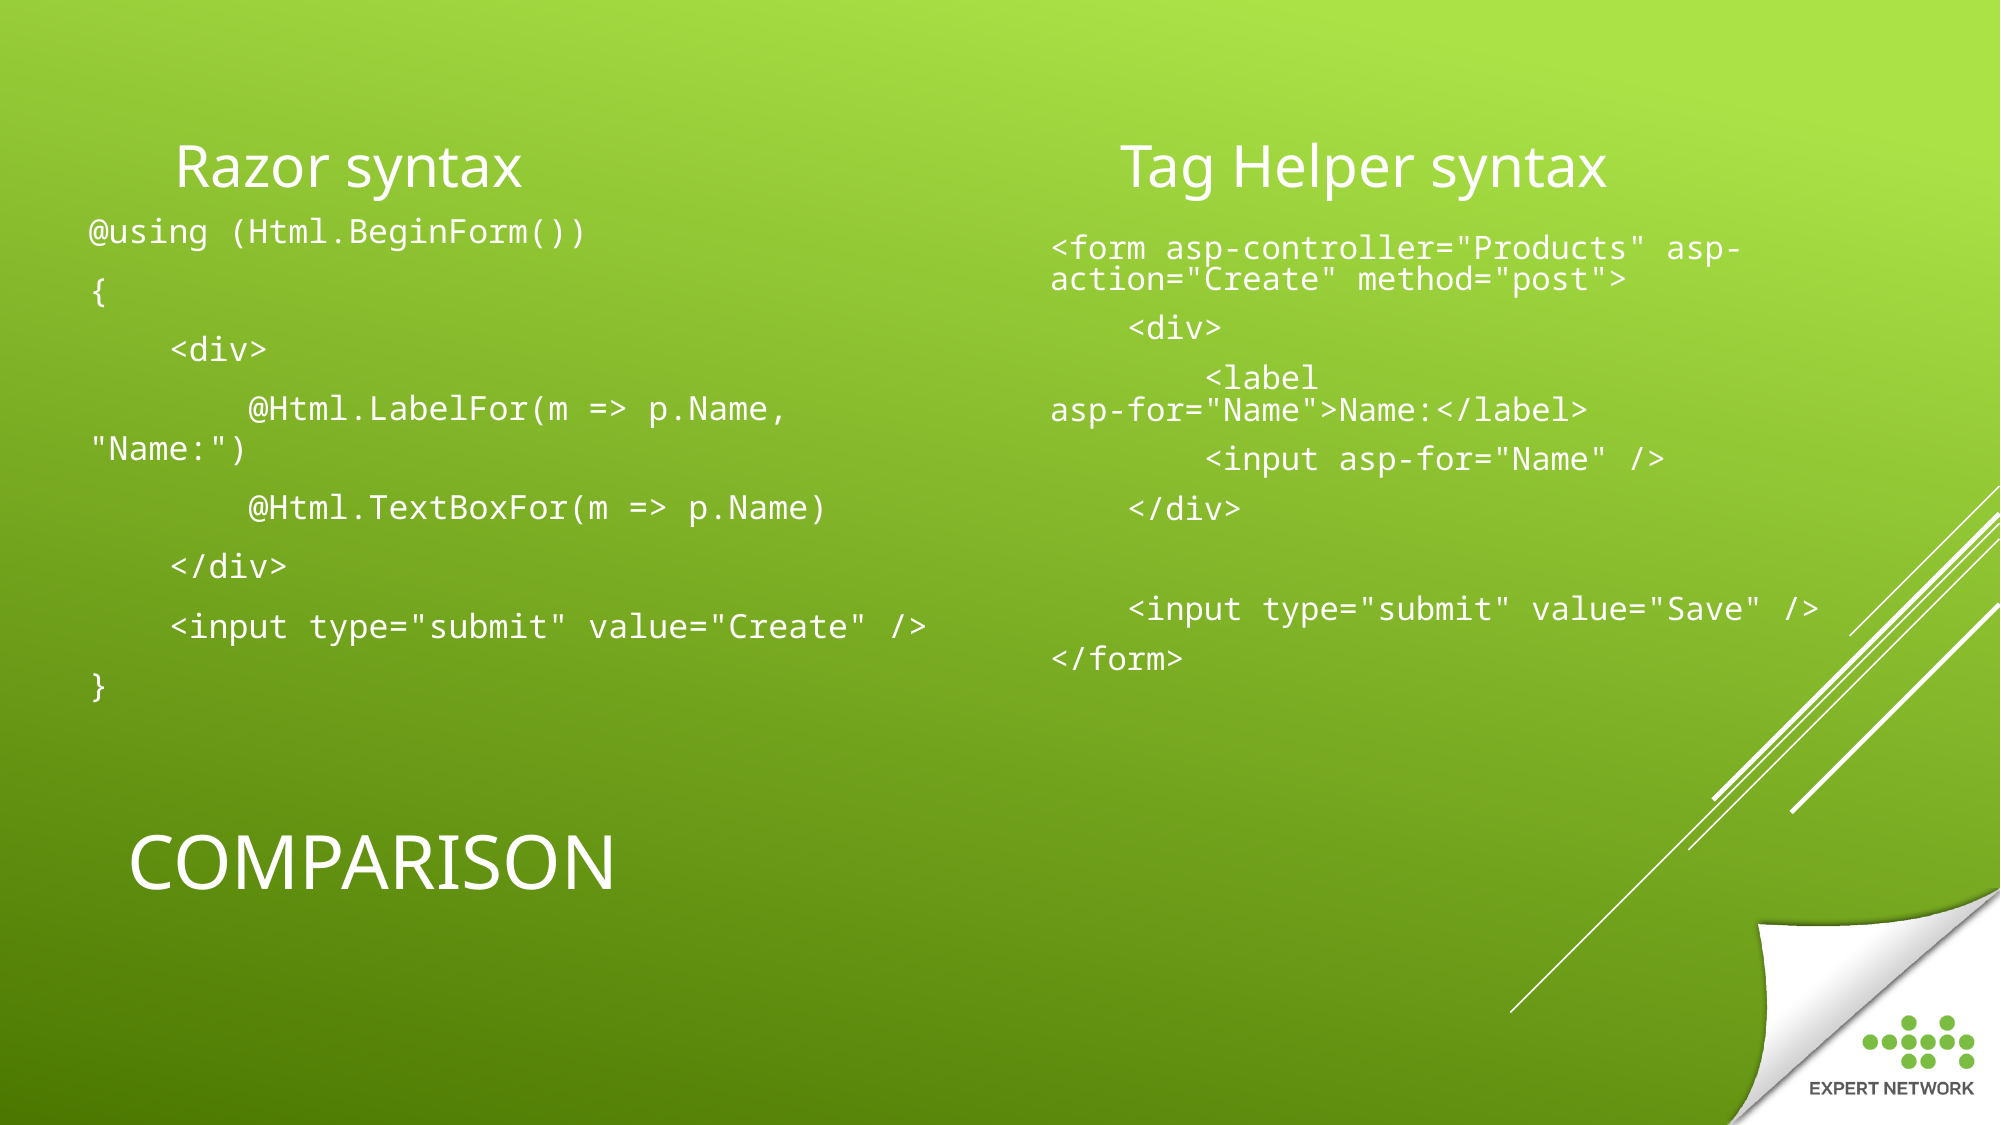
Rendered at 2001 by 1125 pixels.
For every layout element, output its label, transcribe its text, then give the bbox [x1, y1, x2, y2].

list <form asp-controller="Products" asp-action="Create" method="post"> <div> <label asp-for="Name">Name:</label> <input asp-for="Name" /> </div> <input type="submit" value="Save" /> </form> [1034, 207, 1870, 705]
list @using (Html.BeginForm()) { <div> @Html.LabelFor(m => p.Name, "Name:") @Html.TextBoxFor(m => p.Name) </div> <input type="submit" value="Create" /> } [73, 208, 983, 706]
title COMPARISON [112, 736, 1513, 984]
list Tag Helper syntax [1105, 112, 1871, 207]
picture [1727, 888, 2000, 1125]
list Razor syntax [159, 112, 923, 207]
